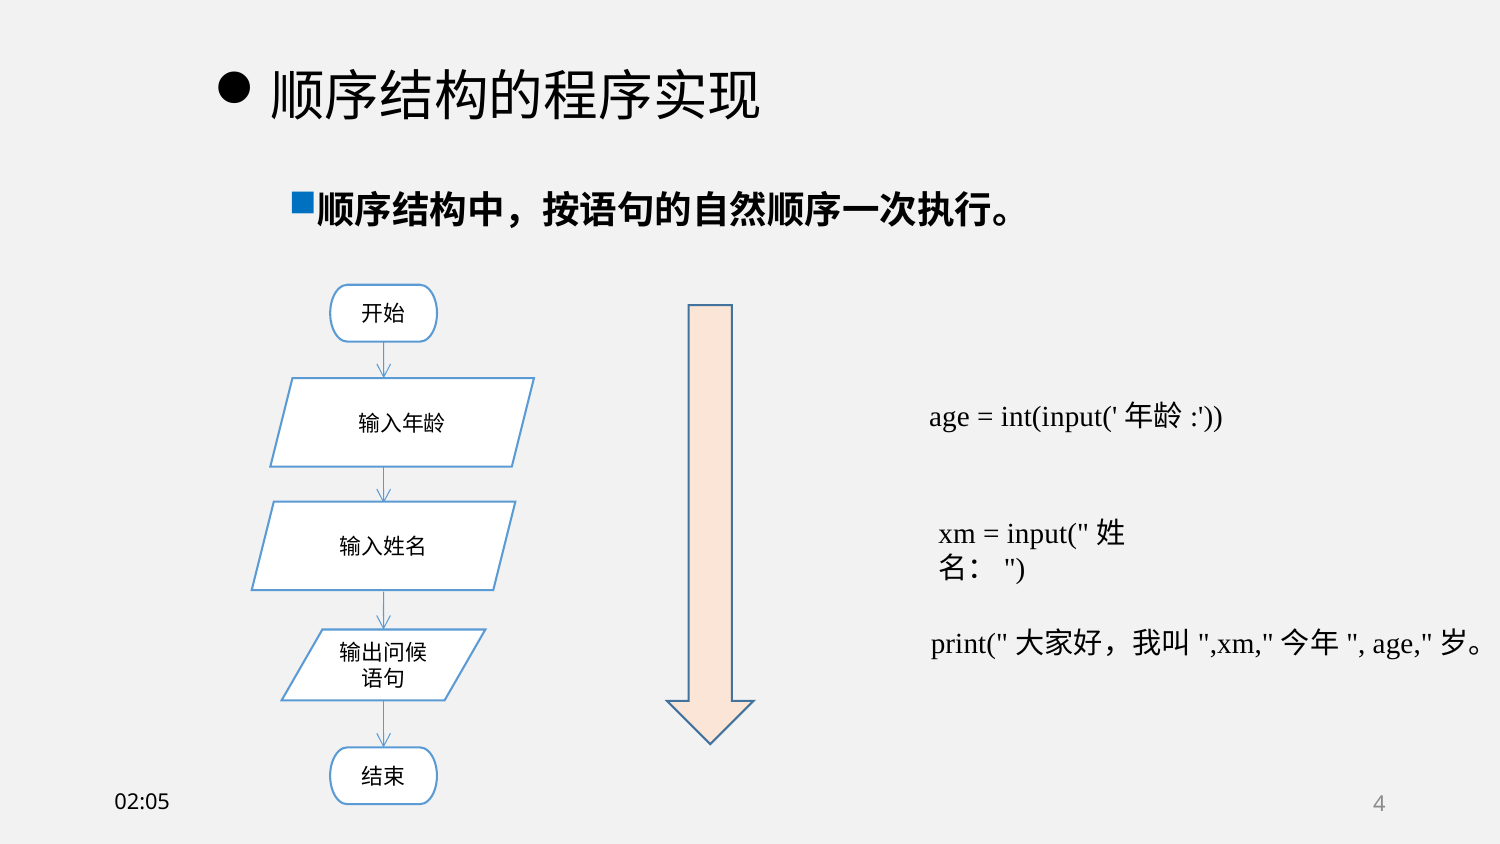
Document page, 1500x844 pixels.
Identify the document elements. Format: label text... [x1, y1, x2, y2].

text_box [664, 304, 756, 746]
text_box 输入年龄 [268, 377, 536, 468]
text_box 顺序结构的程序实现 [202, 16, 1173, 180]
text_box print("大家好，我叫",xm,"今年", age,"岁。") [843, 617, 1500, 667]
slide_number 4 [1059, 782, 1397, 827]
text_box 顺序结构中，按语句的自然顺序一次执行。 [217, 180, 1143, 306]
text_box 开始 [329, 283, 439, 343]
text_box 结束 [329, 746, 438, 806]
text_box xm = input("姓名：") [923, 507, 1219, 592]
text_box 输入姓名 [250, 500, 517, 592]
text_box 输出问候语句 [279, 628, 488, 702]
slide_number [103, 782, 441, 827]
text_box age = int(input('年龄:')) [914, 389, 1285, 440]
